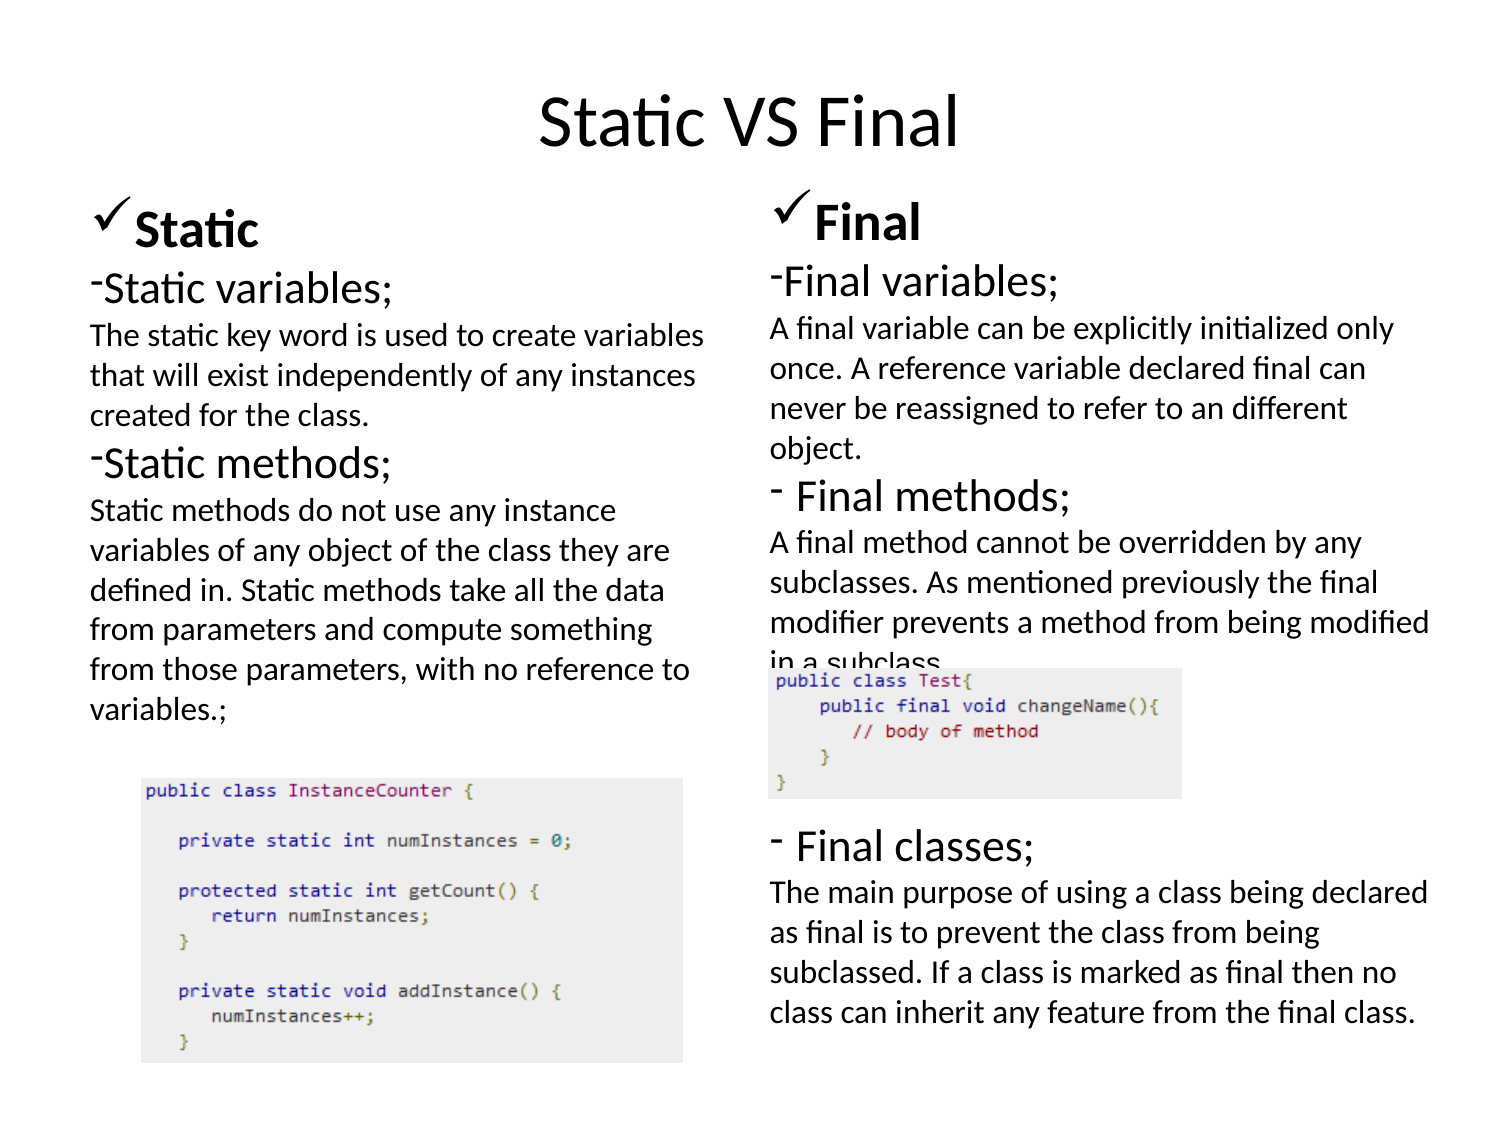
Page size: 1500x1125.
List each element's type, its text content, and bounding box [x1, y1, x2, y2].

text_box Static VS Final [74, 44, 1425, 189]
text_box Final Final variables; A final variable can be explicitly initialized only once. A reference variable declared final can never be reassigned to refer to an different object. Final methods; A final method cannot be overridden by any subclasses. As mentioned previously the final modifier prevents a method from being modified in a subclass. Final classes; The main purpose of using a class being declared as final is to prevent the class from being subclassed. If a class is marked as final then no class can inherit any feature from the final class. [754, 178, 1453, 1052]
picture [768, 668, 1182, 799]
text_box Static Static variables; The static key word is used to create variables that will exist independently of any instances created for the class. Static methods; Static methods do not use any instance variables of any object of the class they are defined in. Static methods take all the data from parameters and compute something from those parameters, with no reference to variables.; [74, 185, 738, 929]
picture [141, 778, 683, 1064]
